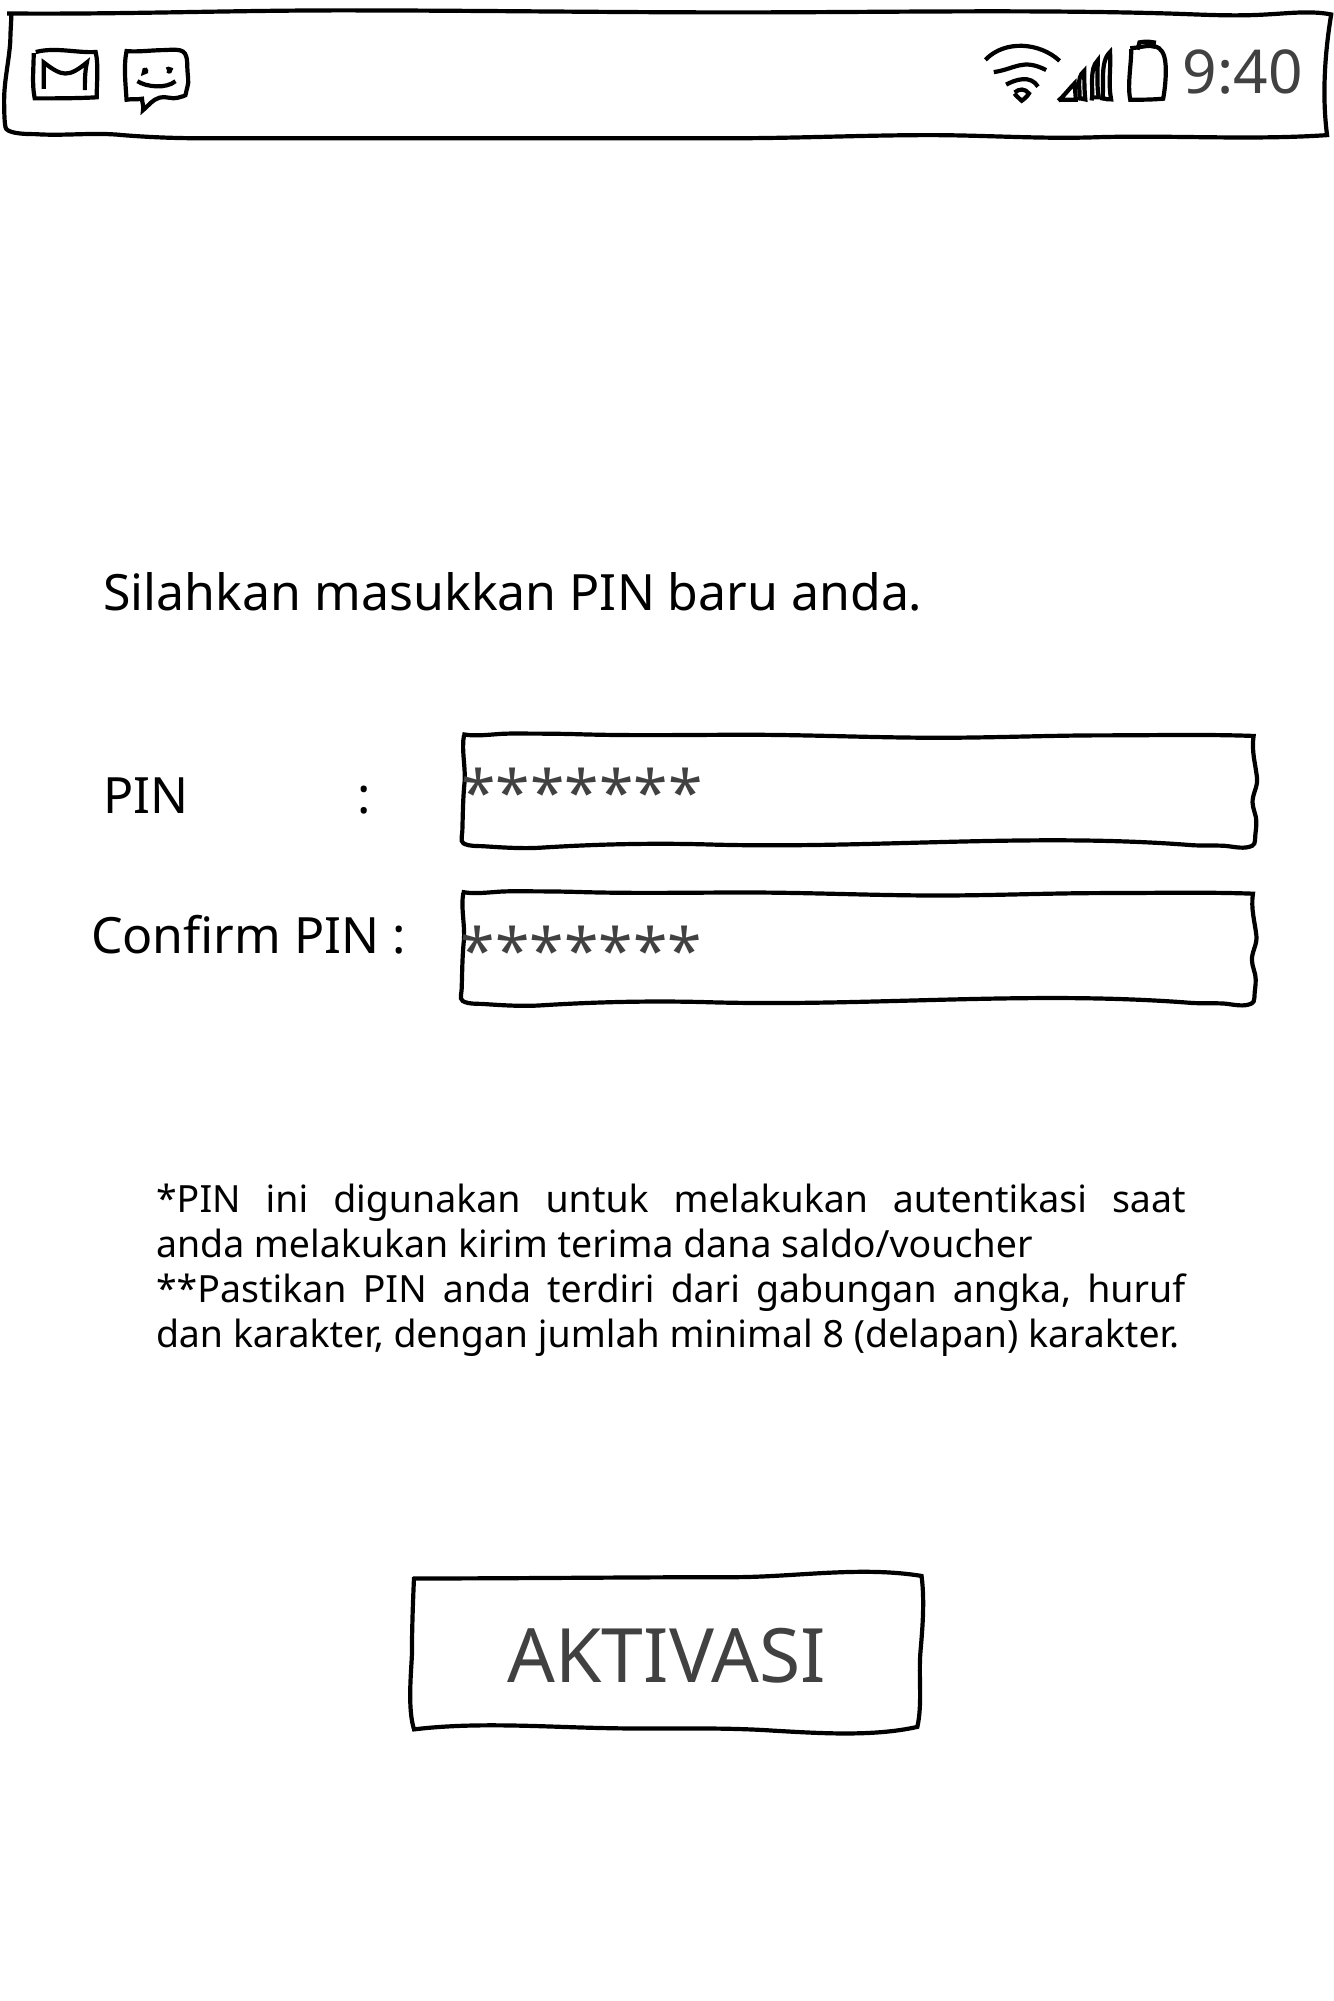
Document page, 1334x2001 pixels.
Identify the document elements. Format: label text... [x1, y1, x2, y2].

text_box ******* [461, 733, 1258, 849]
text_box *PIN ini digunakan untuk melakukan autentikasi saat anda melakukan kirim terima dana saldo/voucher **Pastikan PIN anda terdiri dari gabungan angka, huruf dan karakter, dengan jumlah minimal 8 (delapan) karakter. [140, 1160, 1202, 1384]
text_box Confirm PIN : [76, 888, 542, 1009]
text_box ******* [460, 891, 1257, 1006]
text_box Silahkan masukkan PIN baru anda. [88, 545, 1257, 660]
text_box PIN : [88, 748, 542, 870]
text_box AKTIVASI [410, 1571, 924, 1734]
